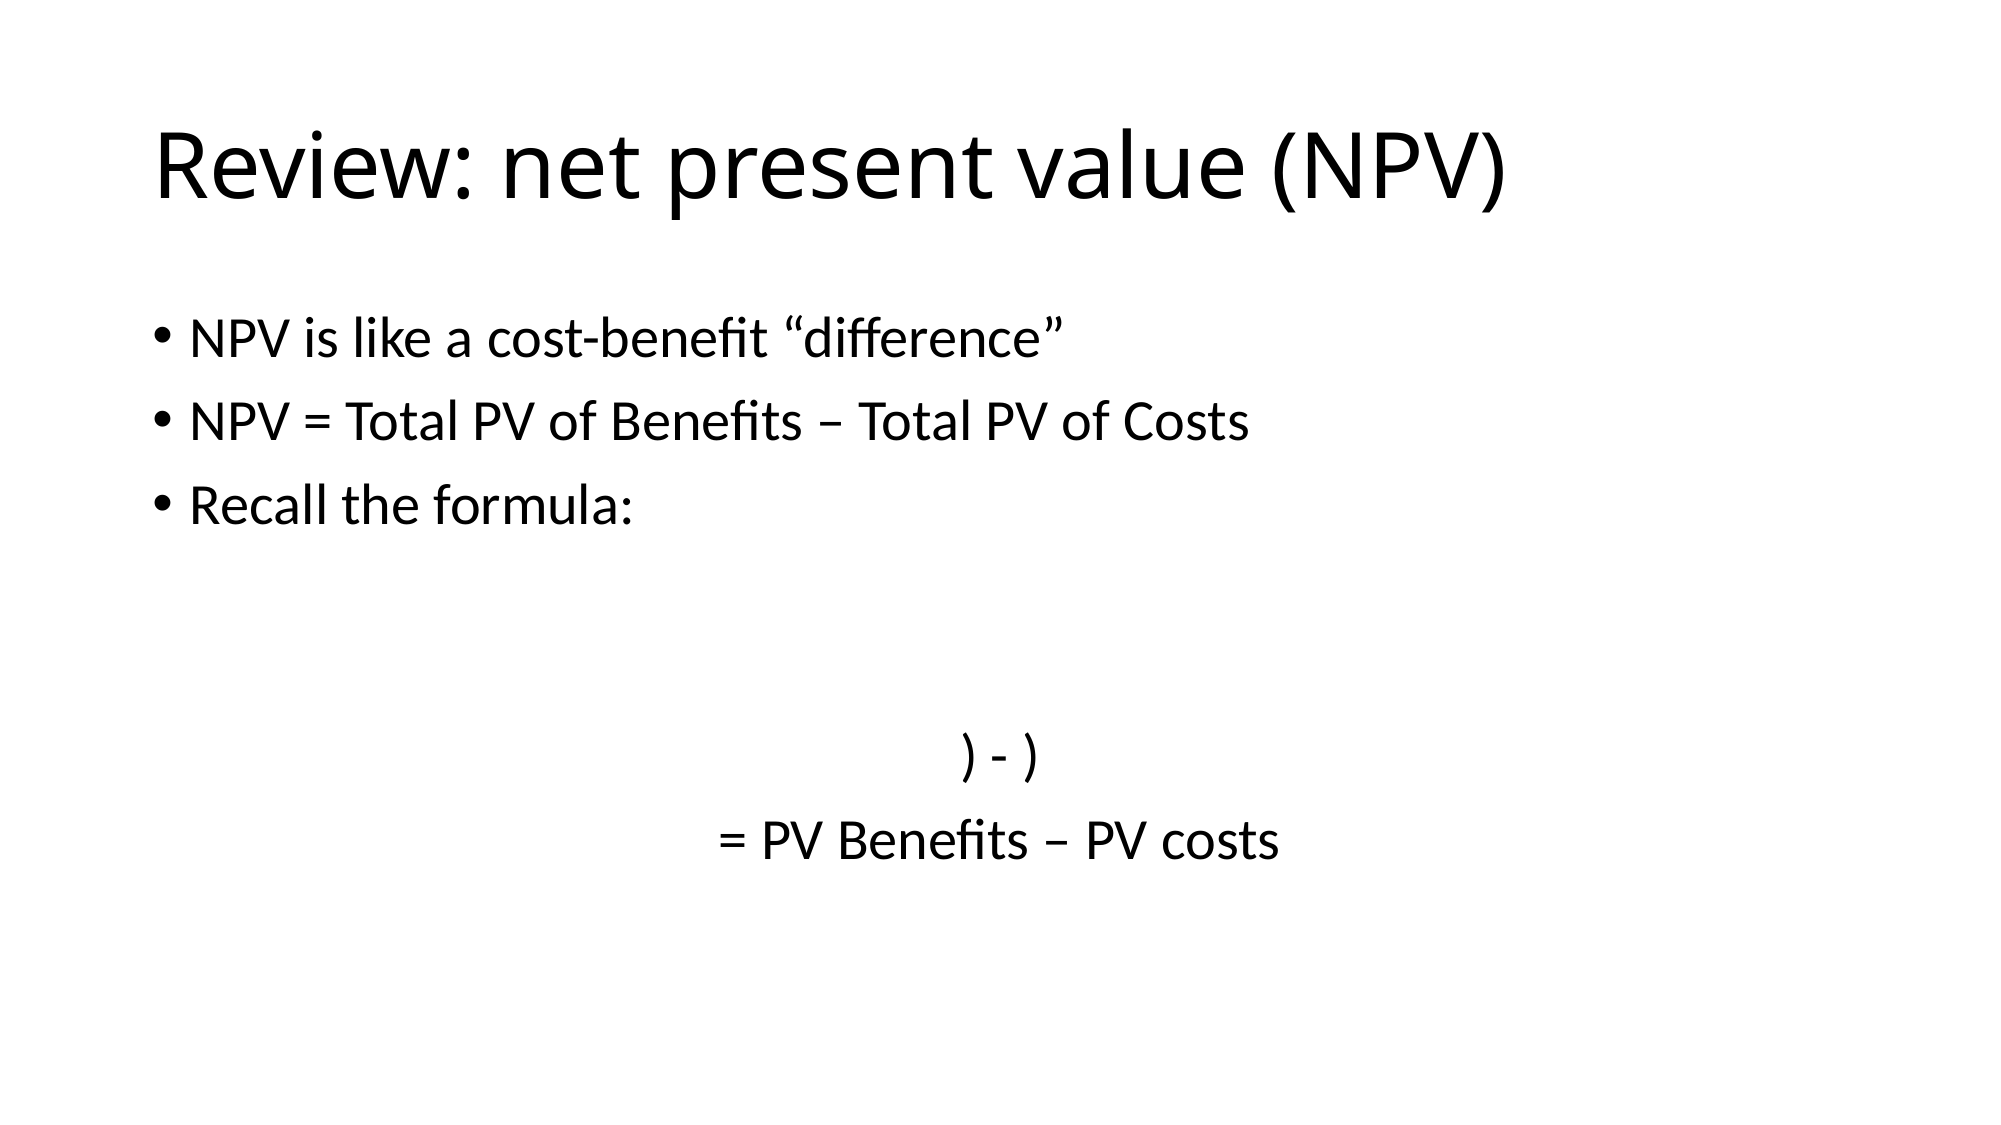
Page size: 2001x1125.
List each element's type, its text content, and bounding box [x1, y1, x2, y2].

title Review: net present value (NPV) [137, 59, 1863, 278]
